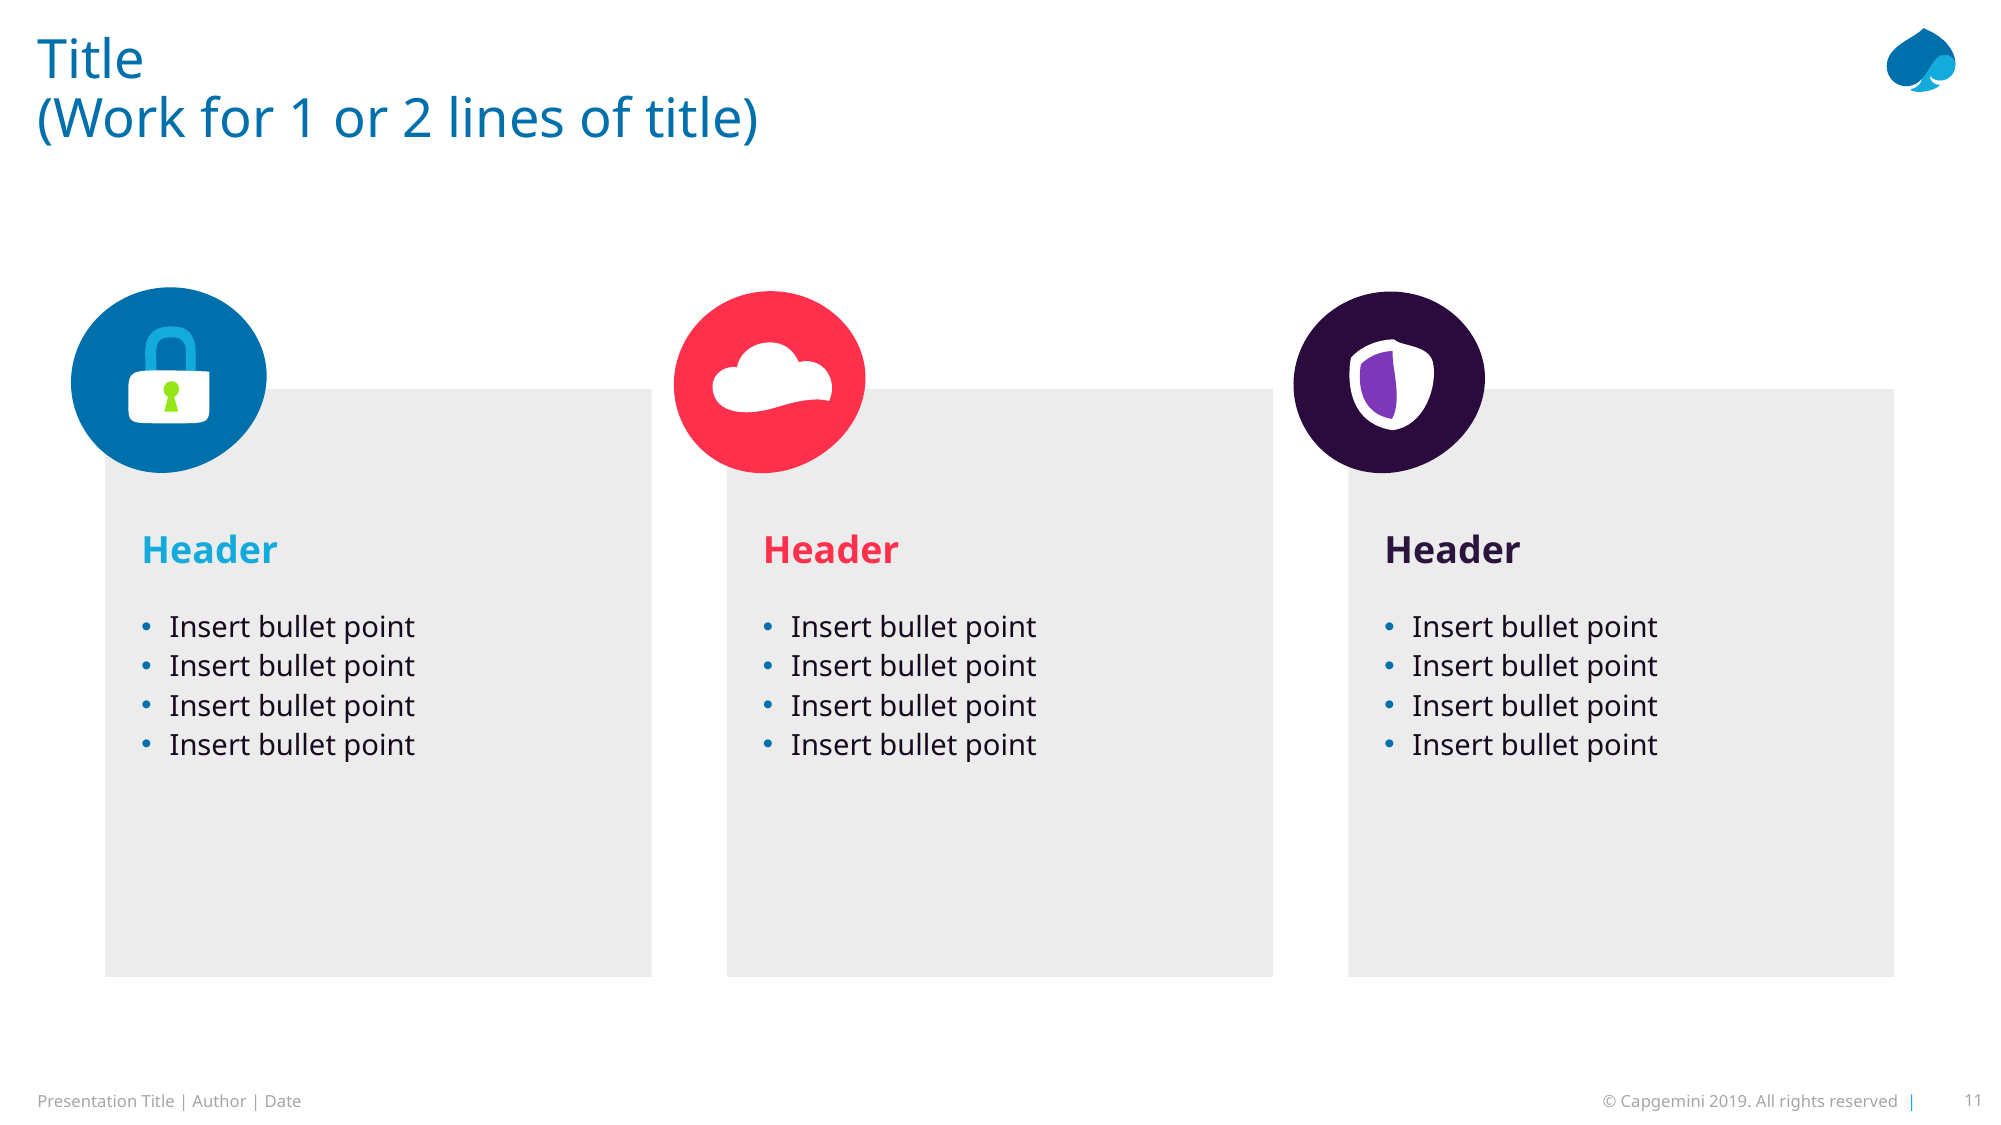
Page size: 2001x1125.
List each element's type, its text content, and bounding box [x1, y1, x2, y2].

text_box [104, 388, 653, 978]
text_box Insert bullet point Insert bullet point Insert bullet point Insert bullet point [1384, 608, 1859, 890]
text_box Header [141, 498, 616, 605]
text_box [726, 388, 1274, 978]
text_box Header [1384, 498, 1859, 605]
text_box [661, 278, 880, 484]
text_box Insert bullet point Insert bullet point Insert bullet point Insert bullet point [762, 608, 1237, 890]
title Title (Work for 1 or 2 lines of title) [37, 0, 1863, 182]
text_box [1280, 279, 1499, 484]
text_box Header [762, 498, 1237, 605]
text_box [57, 274, 281, 484]
text_box Insert bullet point Insert bullet point Insert bullet point Insert bullet point [141, 608, 616, 890]
text_box [1347, 388, 1895, 978]
